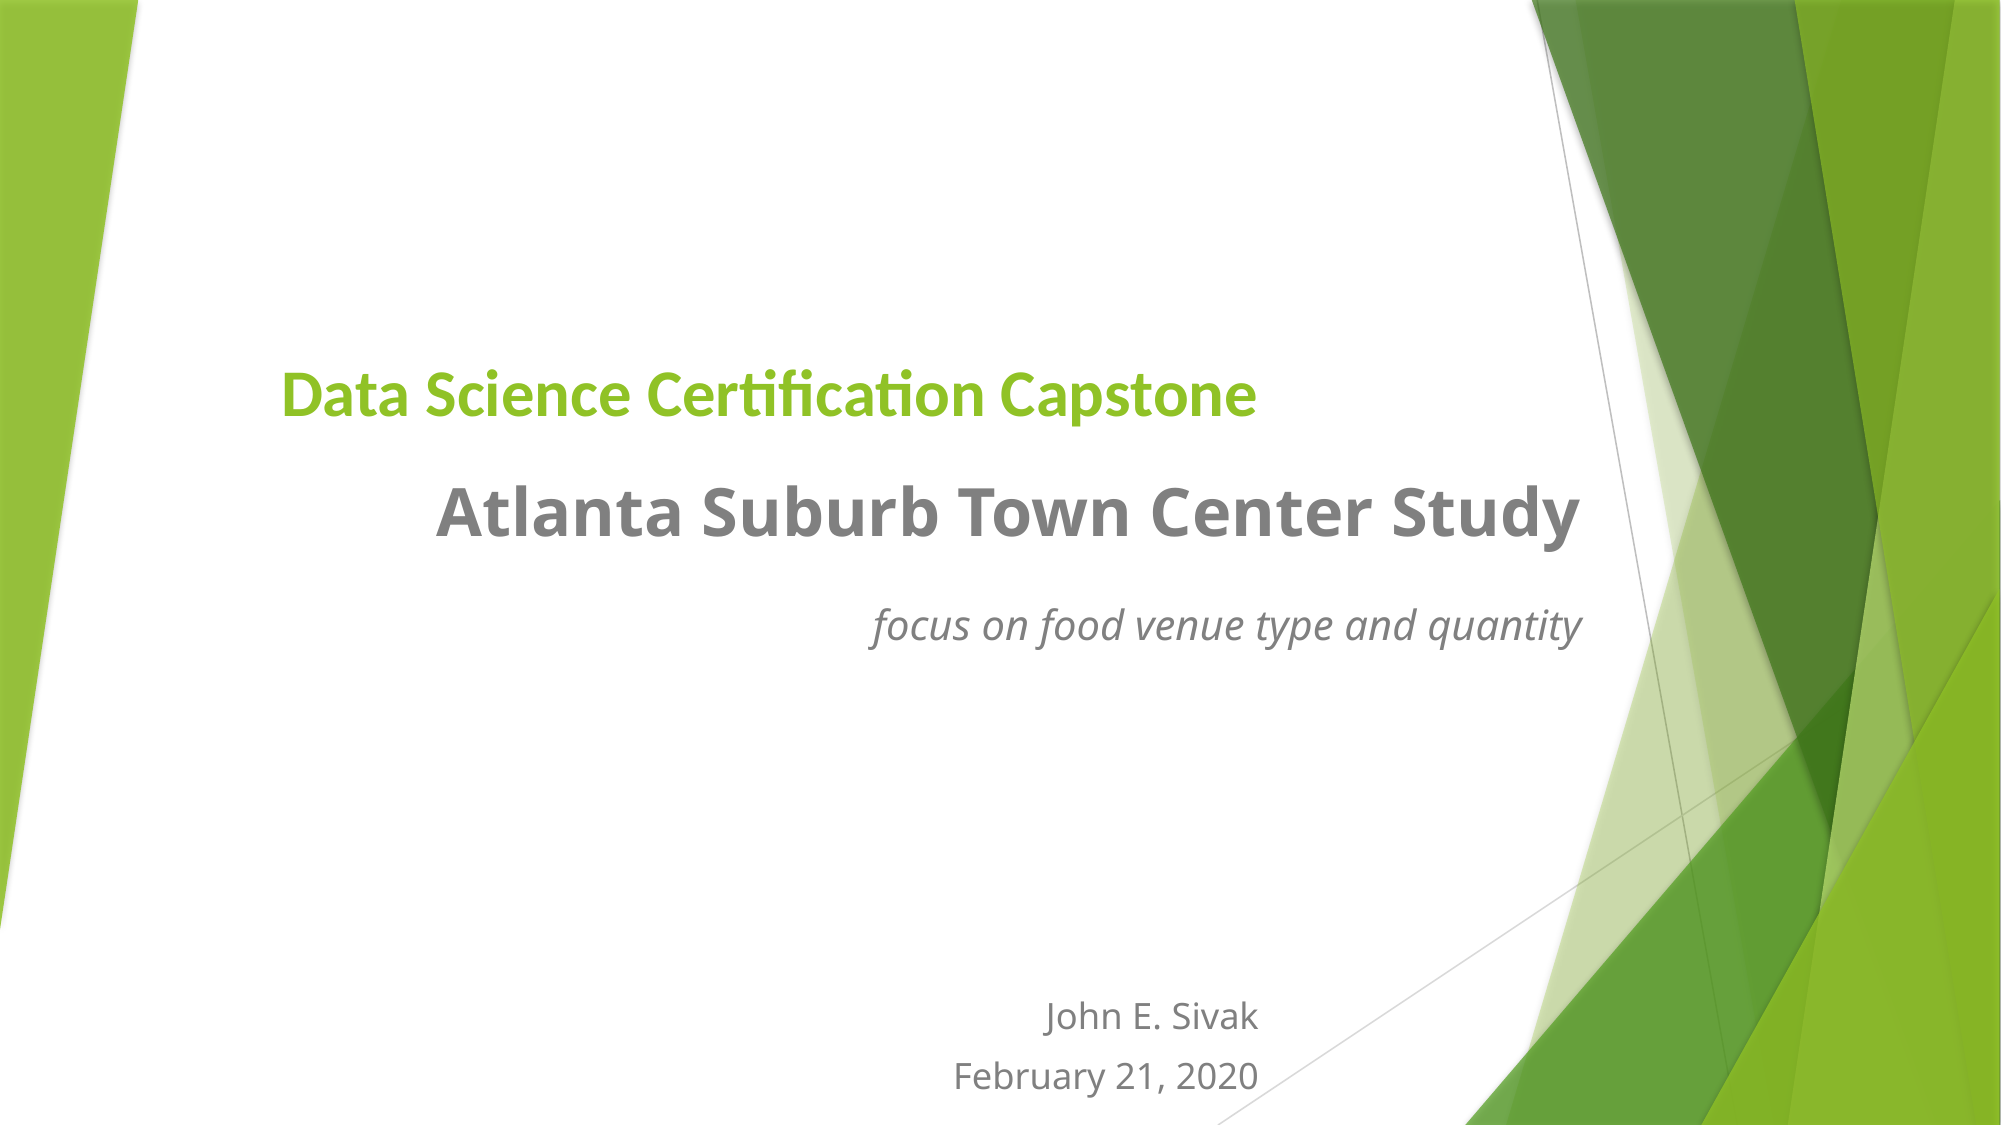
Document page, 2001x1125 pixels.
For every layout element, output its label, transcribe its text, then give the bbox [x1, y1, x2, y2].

title Data Science Certification Capstone [0, 302, 1275, 573]
text_box John E. Sivak February 21, 2020 [825, 986, 1274, 1106]
text_box focus on food venue type and quantity [20, 591, 1597, 711]
subtitle Atlanta Suburb Town Center Study [20, 462, 1597, 582]
